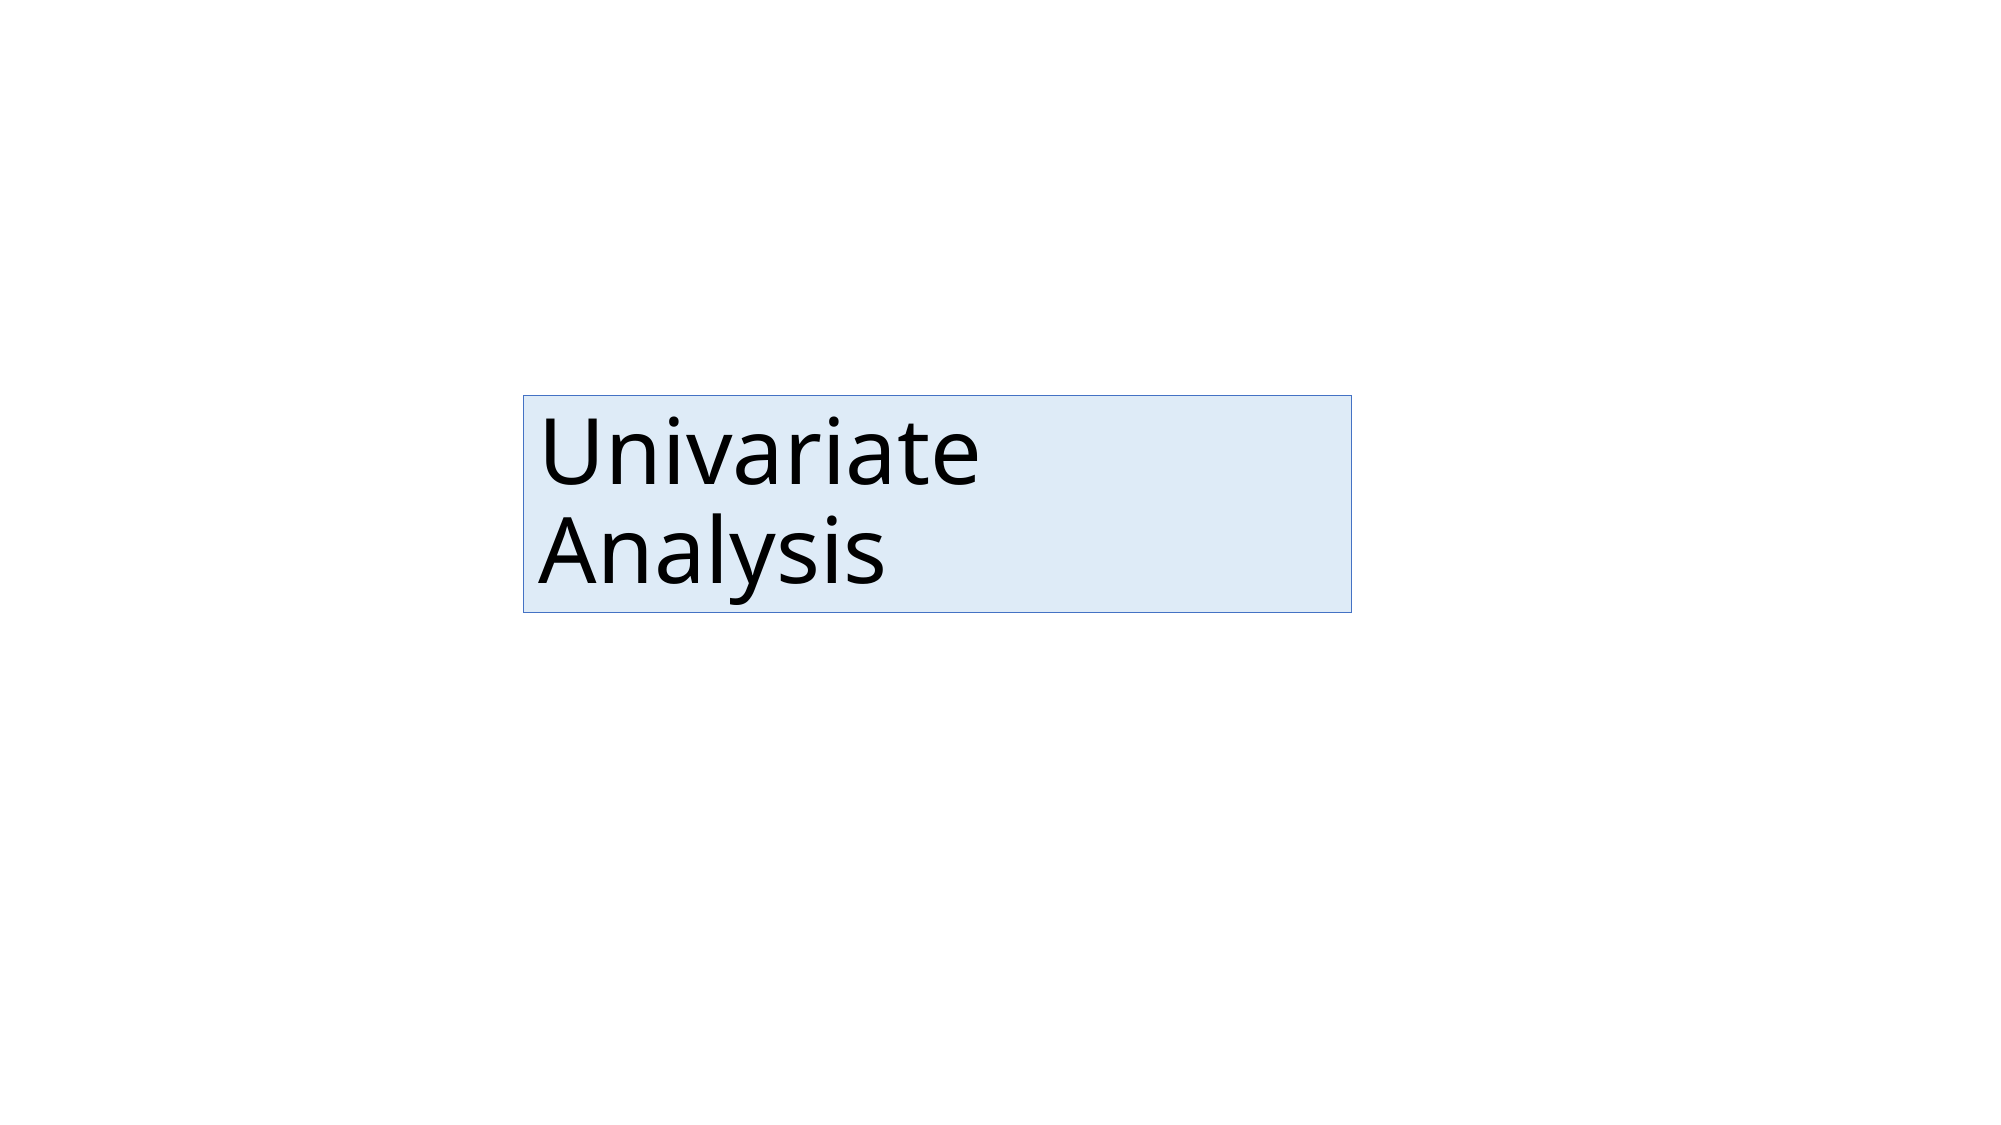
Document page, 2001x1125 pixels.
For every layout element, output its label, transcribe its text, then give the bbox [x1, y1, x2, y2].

title Univariate Analysis [523, 395, 1352, 613]
